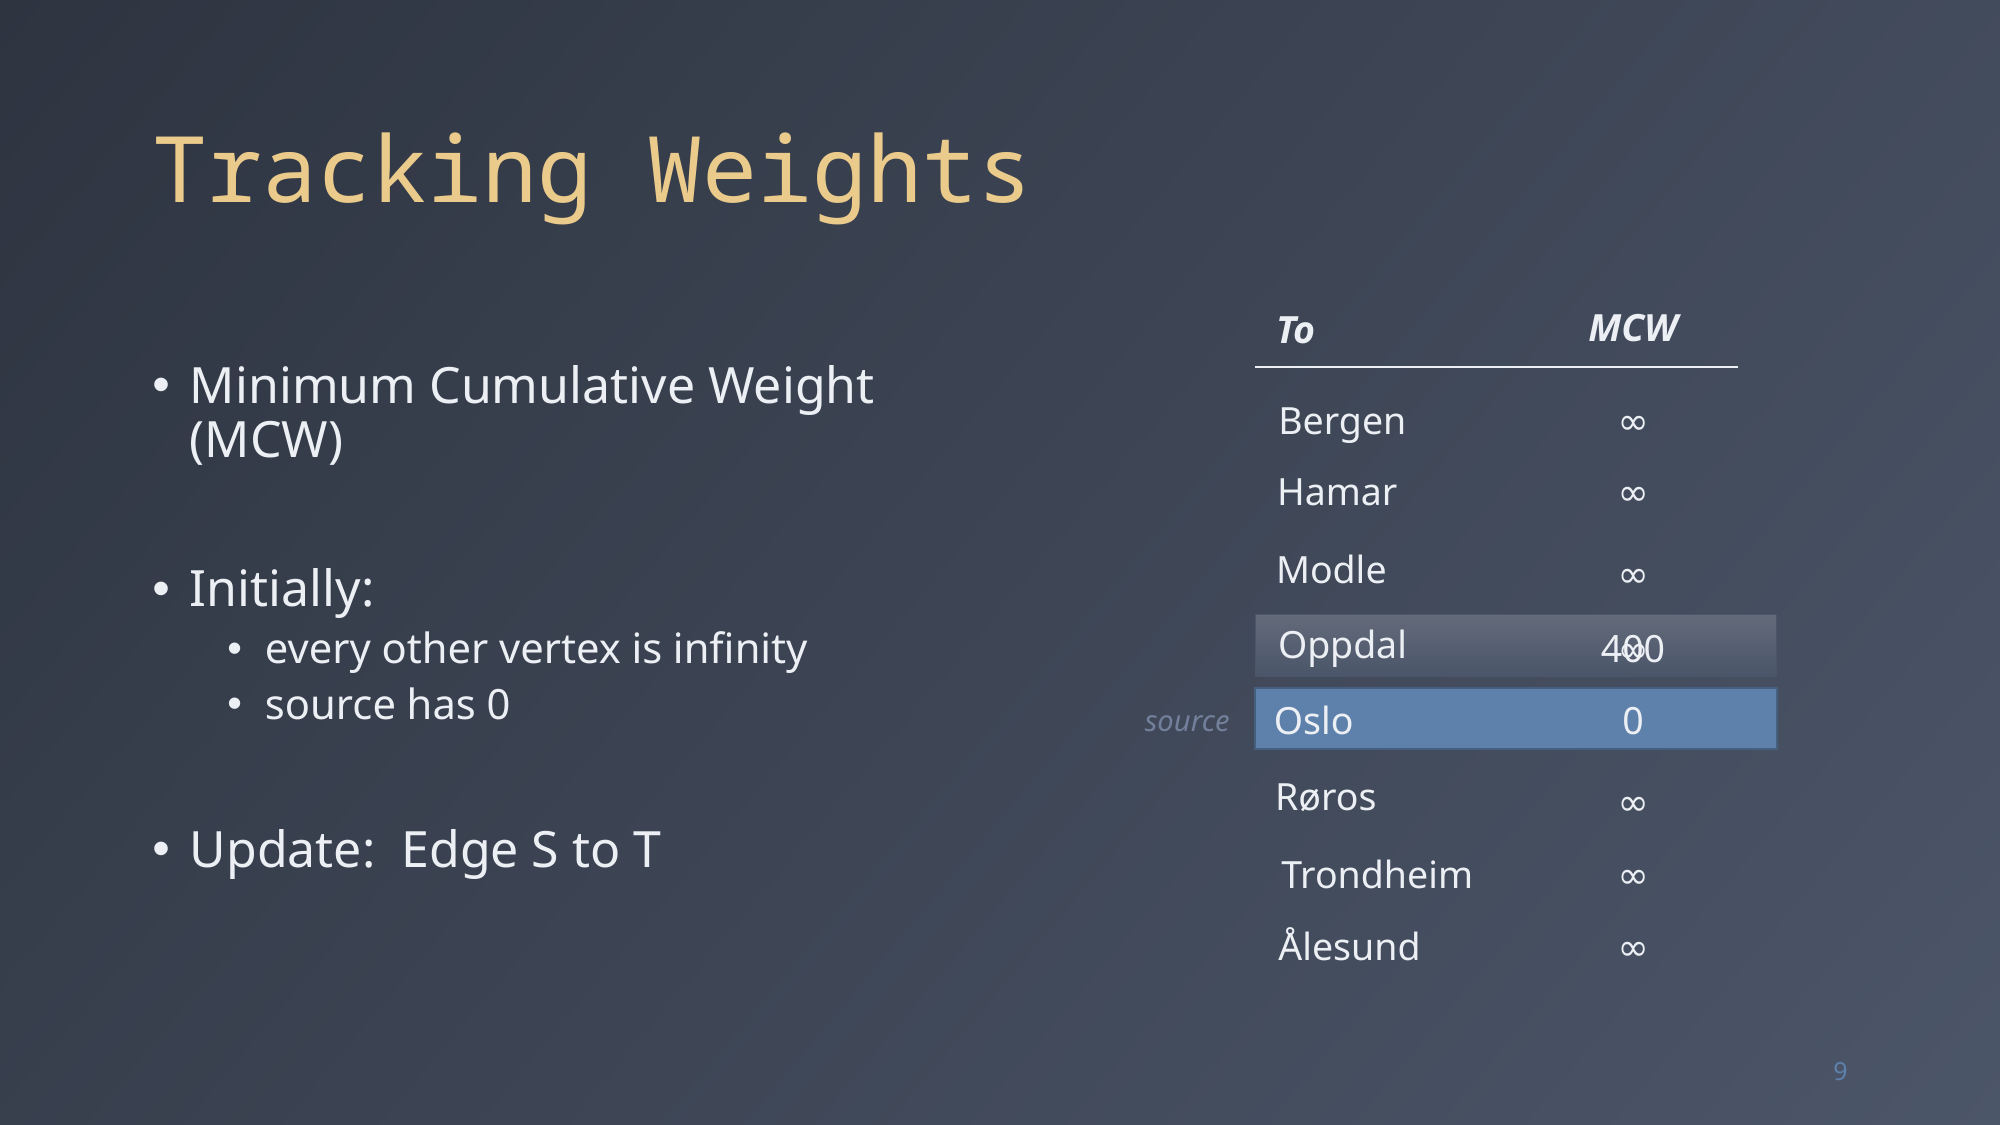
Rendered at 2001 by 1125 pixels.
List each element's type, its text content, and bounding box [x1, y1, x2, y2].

text_box To [1261, 298, 1331, 359]
text_box Trondheim [1266, 843, 1488, 904]
text_box ∞ [1602, 843, 1664, 904]
text_box Bergen [1263, 389, 1422, 450]
text_box ∞ [1602, 915, 1664, 975]
title Tracking Weights [137, 26, 1863, 230]
text_box ∞ [1602, 389, 1664, 450]
text_box ∞ [1602, 542, 1664, 603]
text_box Ålesund [1263, 915, 1436, 975]
text_box ∞ [1602, 461, 1664, 521]
text_box Røros [1260, 765, 1392, 826]
text_box [1255, 614, 1777, 677]
text_box Hamar [1262, 461, 1413, 521]
text_box 0 [1607, 689, 1659, 750]
slide_number 9 [1738, 1042, 1863, 1103]
text_box MCW [1573, 296, 1693, 357]
text_box Oslo [1258, 689, 1369, 750]
text_box Oppdal [1263, 613, 1422, 673]
text_box source [1129, 694, 1245, 745]
text_box [1254, 687, 1778, 750]
text_box 400 [1586, 617, 1681, 678]
text_box ∞ [1602, 770, 1664, 831]
text_box Modle [1260, 538, 1402, 599]
